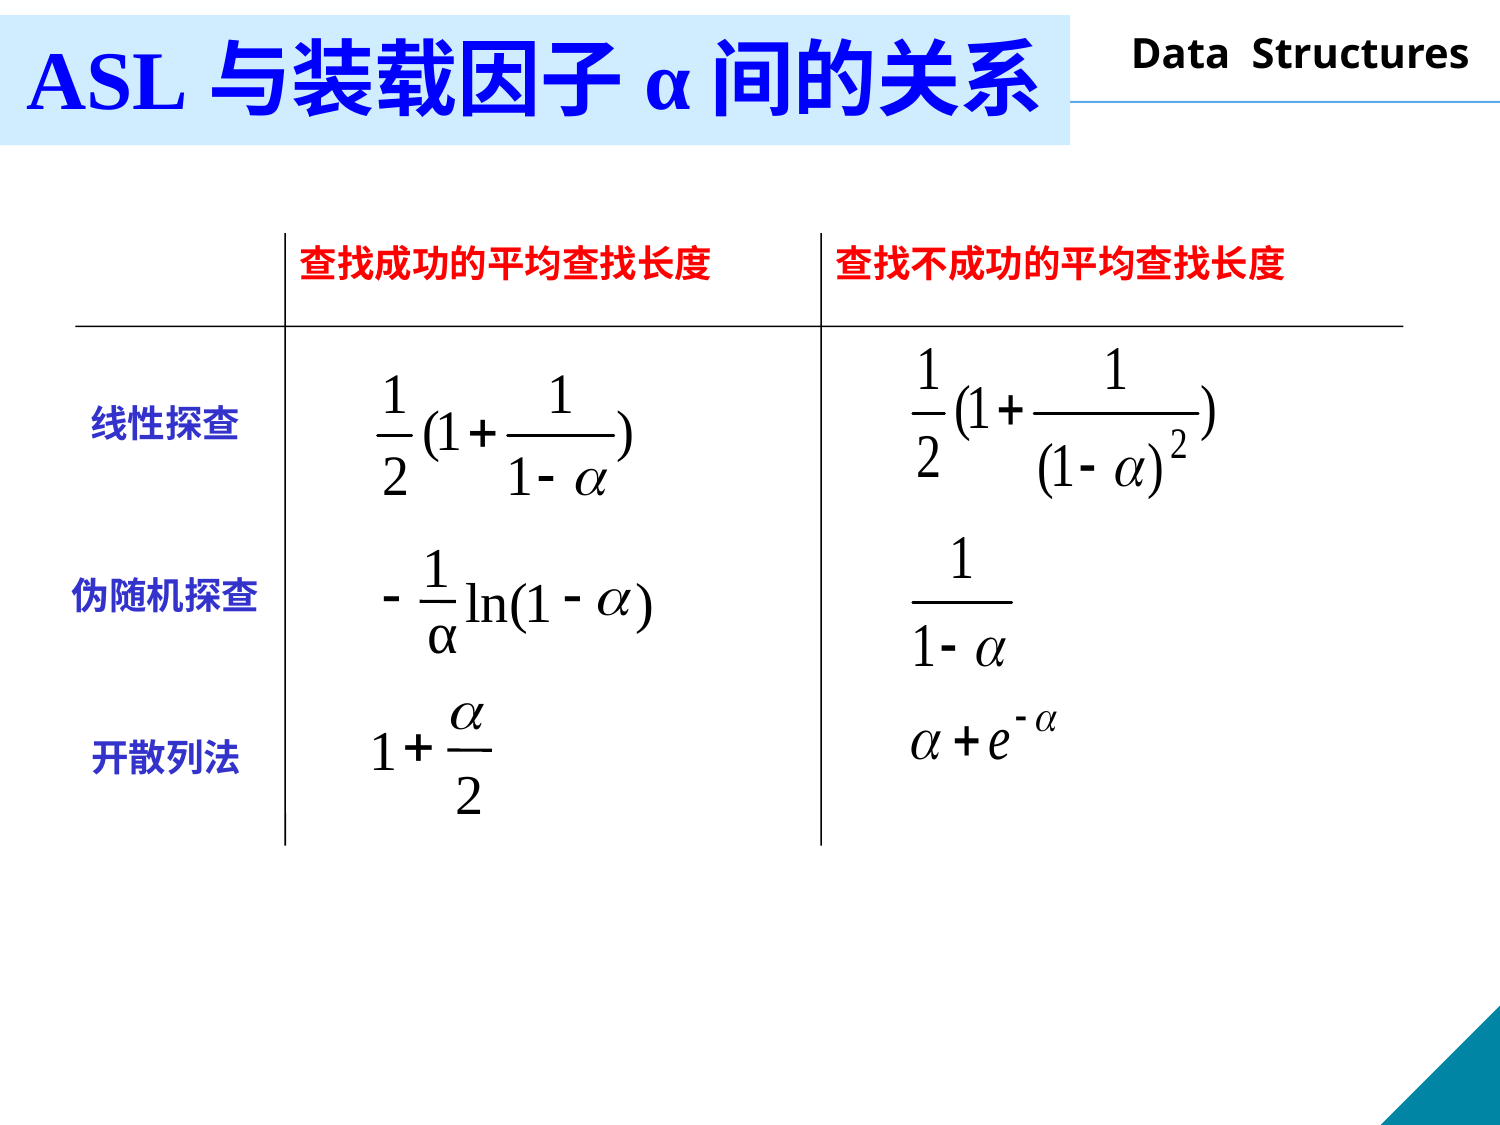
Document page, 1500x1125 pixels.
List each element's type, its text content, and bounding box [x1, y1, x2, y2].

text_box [56, 232, 1463, 846]
list ASL与装载因子α间的关系 [11, 18, 1437, 257]
